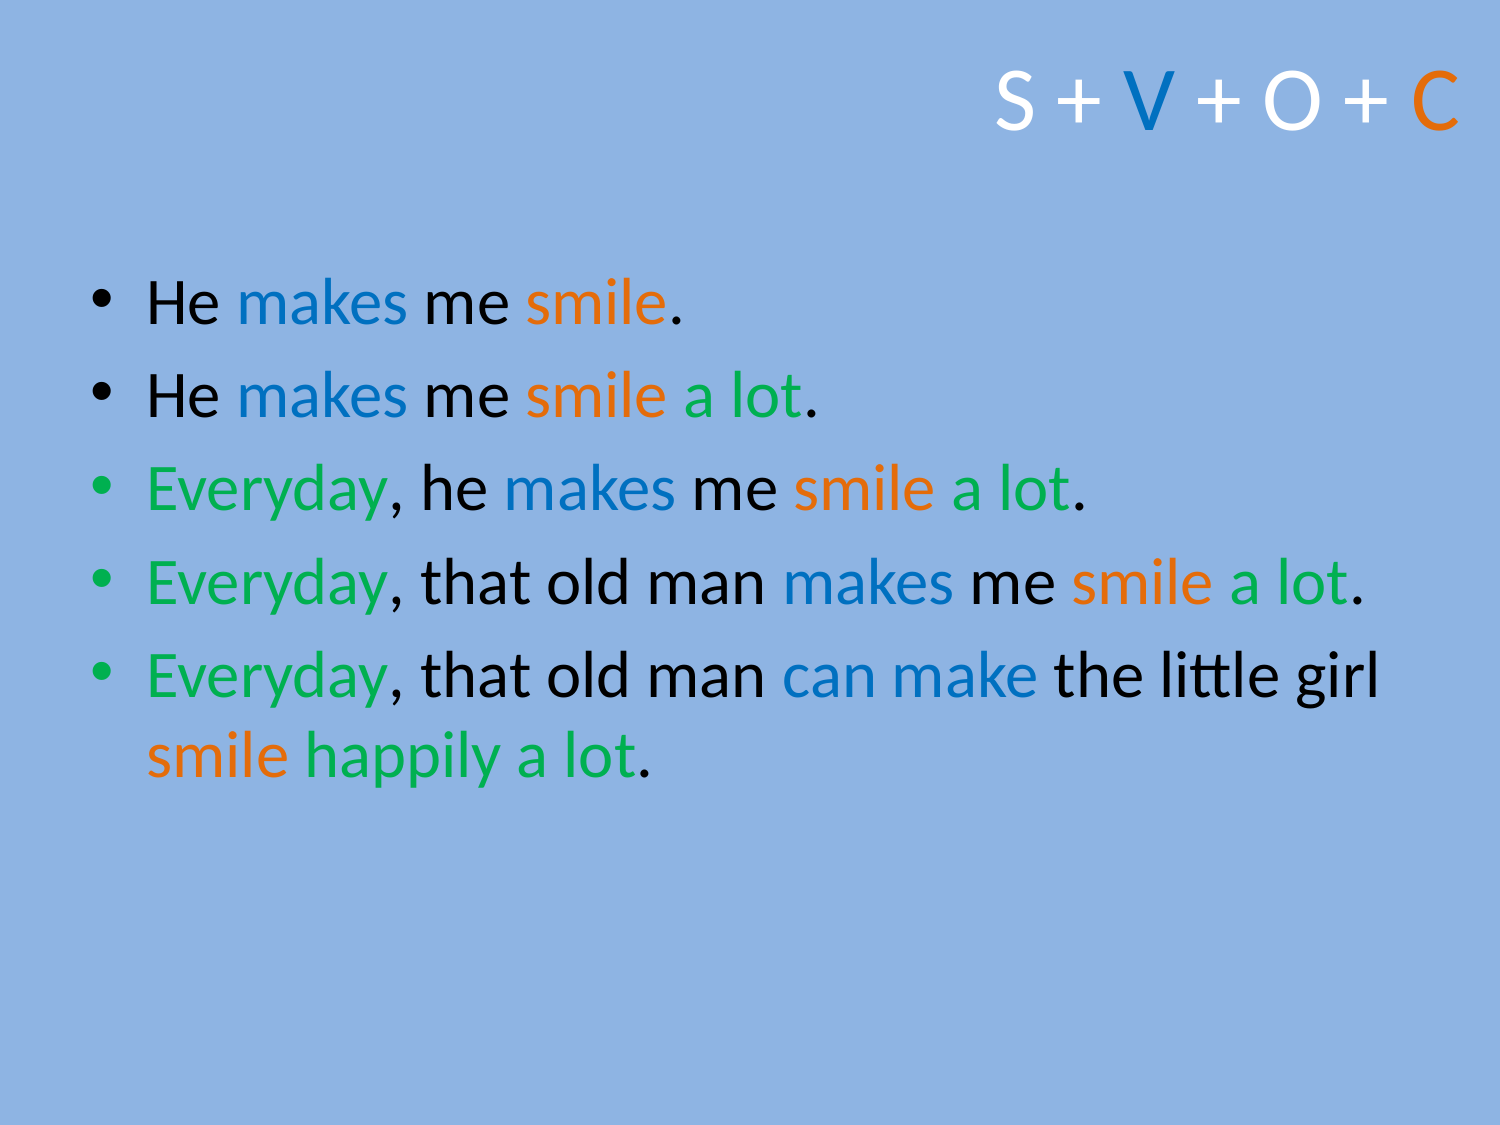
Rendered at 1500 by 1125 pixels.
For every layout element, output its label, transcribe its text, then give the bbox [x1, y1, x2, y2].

list He makes me smile. He makes me smile a lot. Everyday, he makes me smile a lot. Everyday, that old man makes me smile a lot. Everyday, that old man can make the little girl smile happily a lot. [75, 249, 1425, 1018]
title S + V + O + C [24, 12, 1475, 175]
